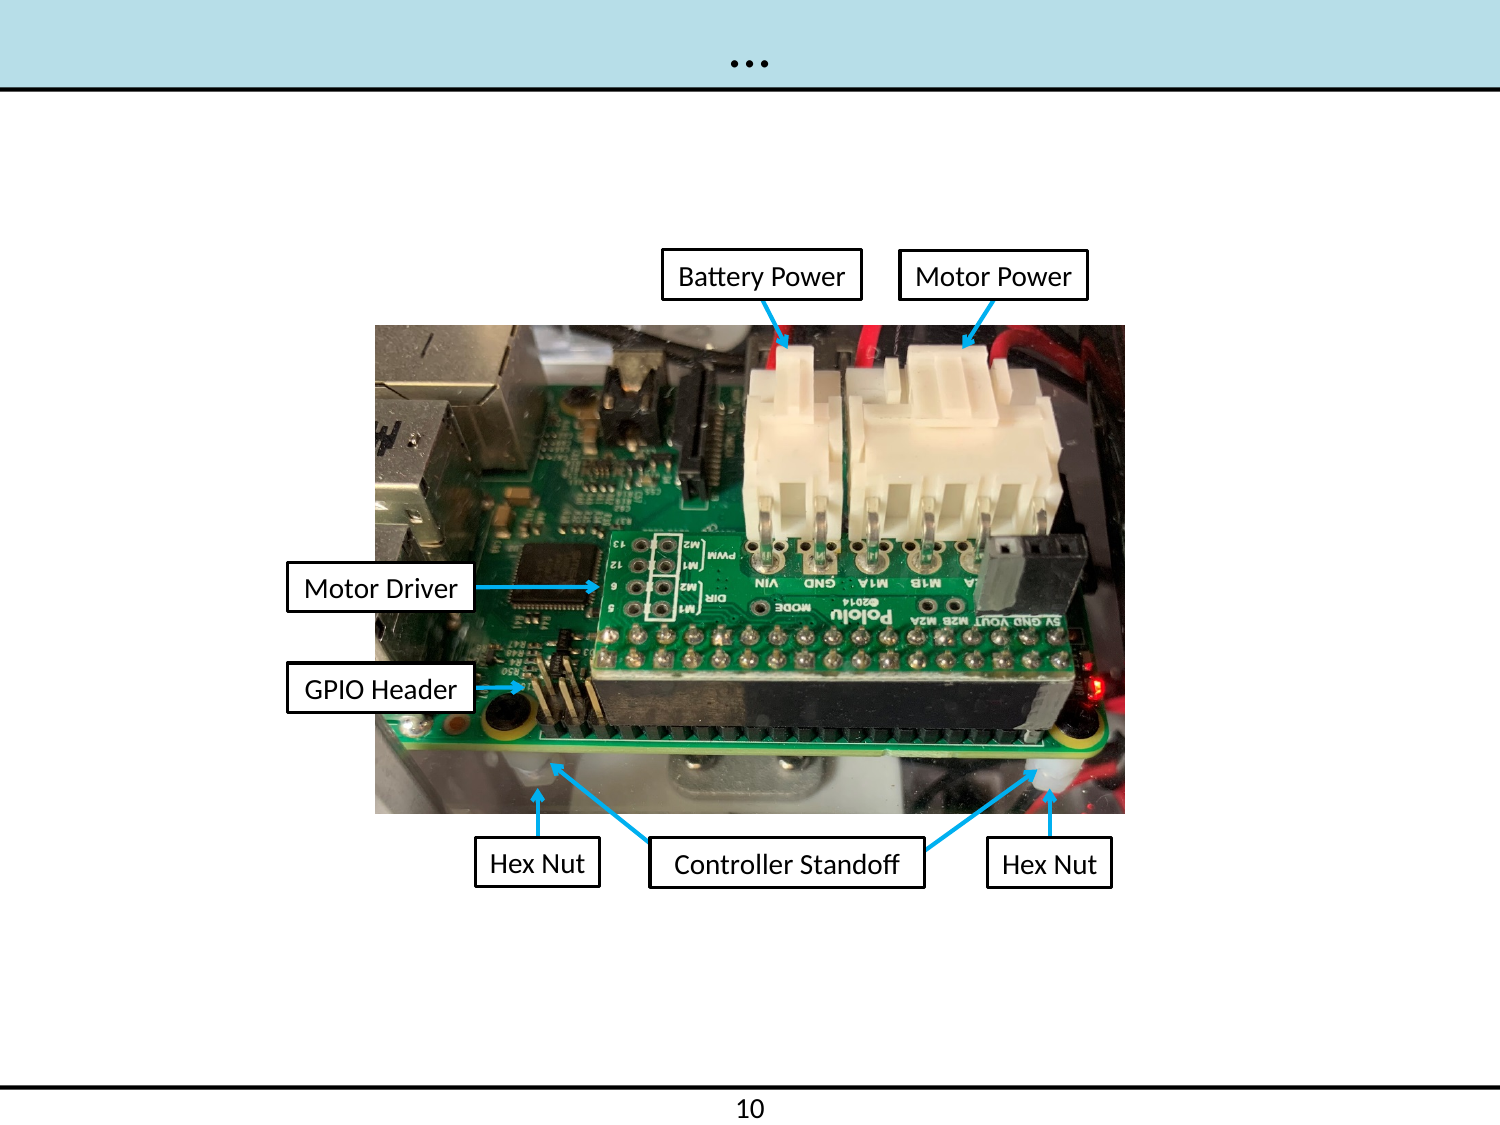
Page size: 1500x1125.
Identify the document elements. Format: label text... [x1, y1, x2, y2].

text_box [274, 237, 1138, 901]
title ... [0, 0, 1500, 88]
